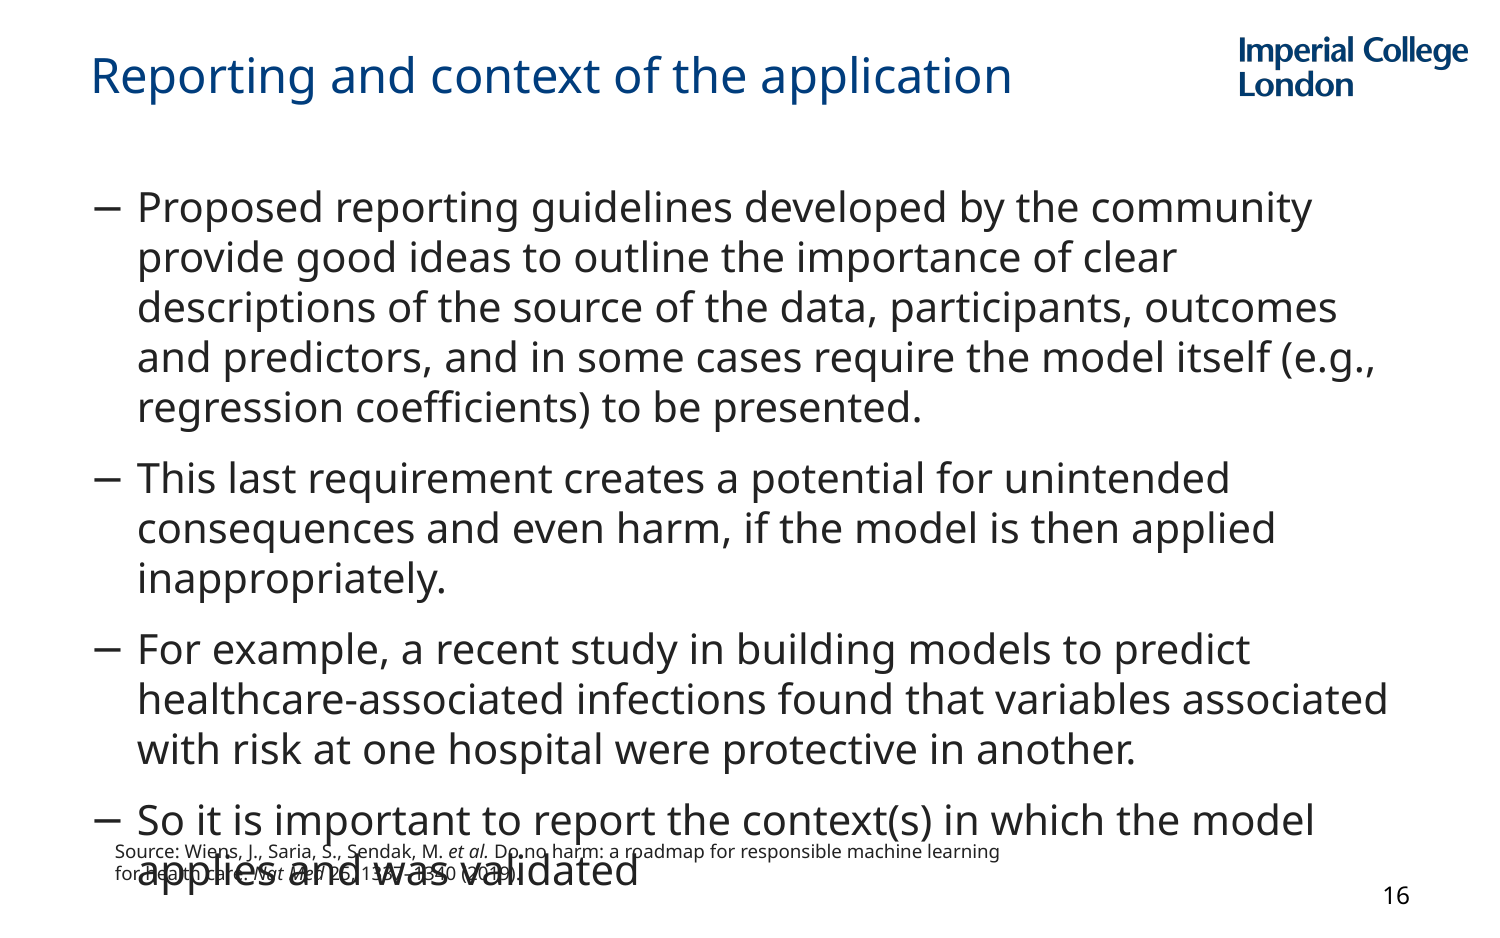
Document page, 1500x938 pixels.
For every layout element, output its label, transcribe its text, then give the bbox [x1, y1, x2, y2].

text_box Source: Wiens, J., Saria, S., Sendak, M. et al. Do no harm: a roadmap for responsible machine learning for health care. Nat Med 25, 1337–1340 (2019). [100, 831, 1019, 892]
title Reporting and context of the application [75, 0, 1425, 153]
slide_number 16 [1074, 872, 1426, 920]
list Proposed reporting guidelines developed by the community provide good ideas to outline the importance of clear descriptions of the source of the data, participants, outcomes and predictors, and in some cases require the model itself (e.g., regression coefficients) to be presented. This last requirement creates a potential for unintended consequences and even harm, if the model is then applied inappropriately. For example, a recent study in building models to predict healthcare-associated infections found that variables associated with risk at one hospital were protective in another. So it is important to report the context(s) in which the model applies and was validated [75, 173, 1425, 853]
picture [1425, 18, 1486, 114]
